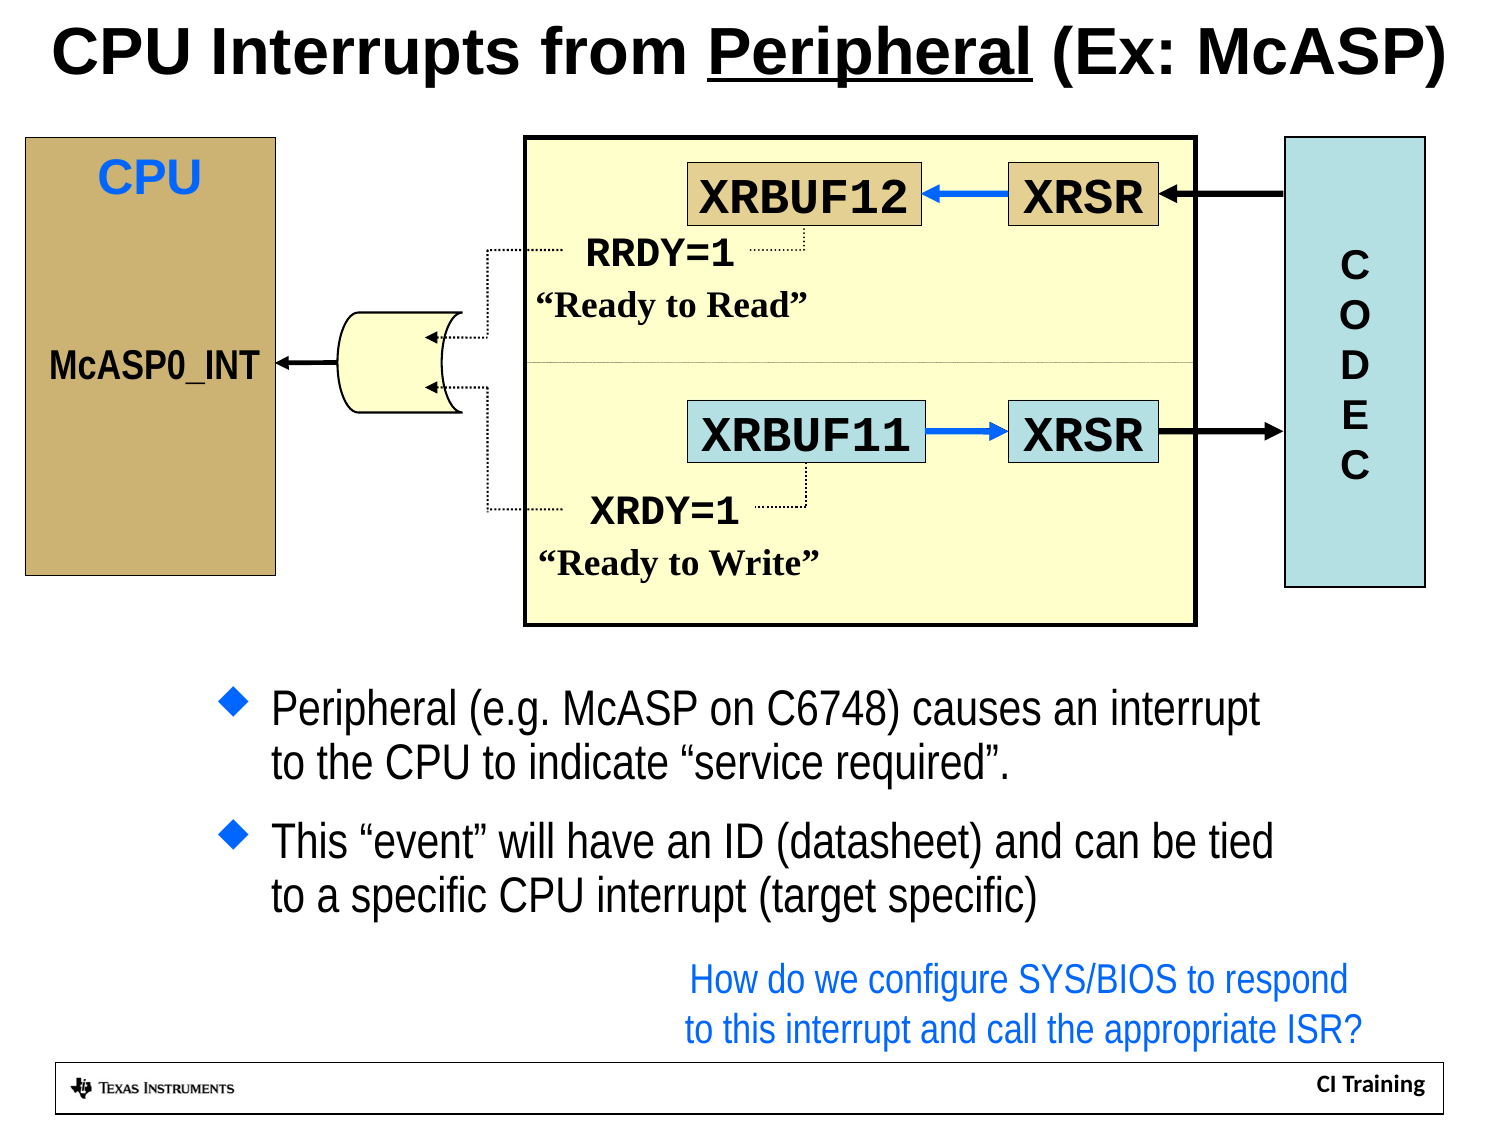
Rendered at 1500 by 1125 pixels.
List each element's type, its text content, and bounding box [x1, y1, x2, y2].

text_box [1158, 187, 1284, 200]
text_box “Ready to Write” [537, 537, 821, 583]
text_box CPU [24, 137, 275, 575]
text_box [525, 137, 1196, 625]
title CPU Interrupts from Peripheral (Ex: McASP) [0, 0, 1500, 123]
text_box [920, 187, 1009, 200]
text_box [758, 459, 804, 511]
picture [59, 1066, 245, 1110]
text_box Peripheral (e.g. McASP on C6748) causes an interrupt to the CPU to indicate “service required”. This “event” will have an ID (datasheet) and can be tied to a specific CPU interrupt (target specific) [199, 675, 1292, 931]
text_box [764, 210, 791, 265]
text_box XRSR [1008, 399, 1159, 463]
text_box [424, 331, 438, 344]
text_box How do we configure SYS/BIOS to respond to this interrupt and call the appropriate ISR? [675, 951, 1363, 1100]
text_box [337, 312, 463, 413]
text_box XRBUF11 [687, 399, 925, 463]
text_box XRDY=1 [575, 482, 755, 533]
text_box C O D E C [1285, 137, 1425, 588]
text_box [424, 381, 438, 394]
text_box “Ready to Read” [535, 280, 809, 326]
text_box [1158, 425, 1284, 438]
text_box XRBUF12 [687, 162, 921, 225]
text_box McASP0_INT [34, 330, 275, 396]
text_box RRDY=1 [570, 224, 751, 275]
text_box XRSR [1008, 162, 1159, 225]
